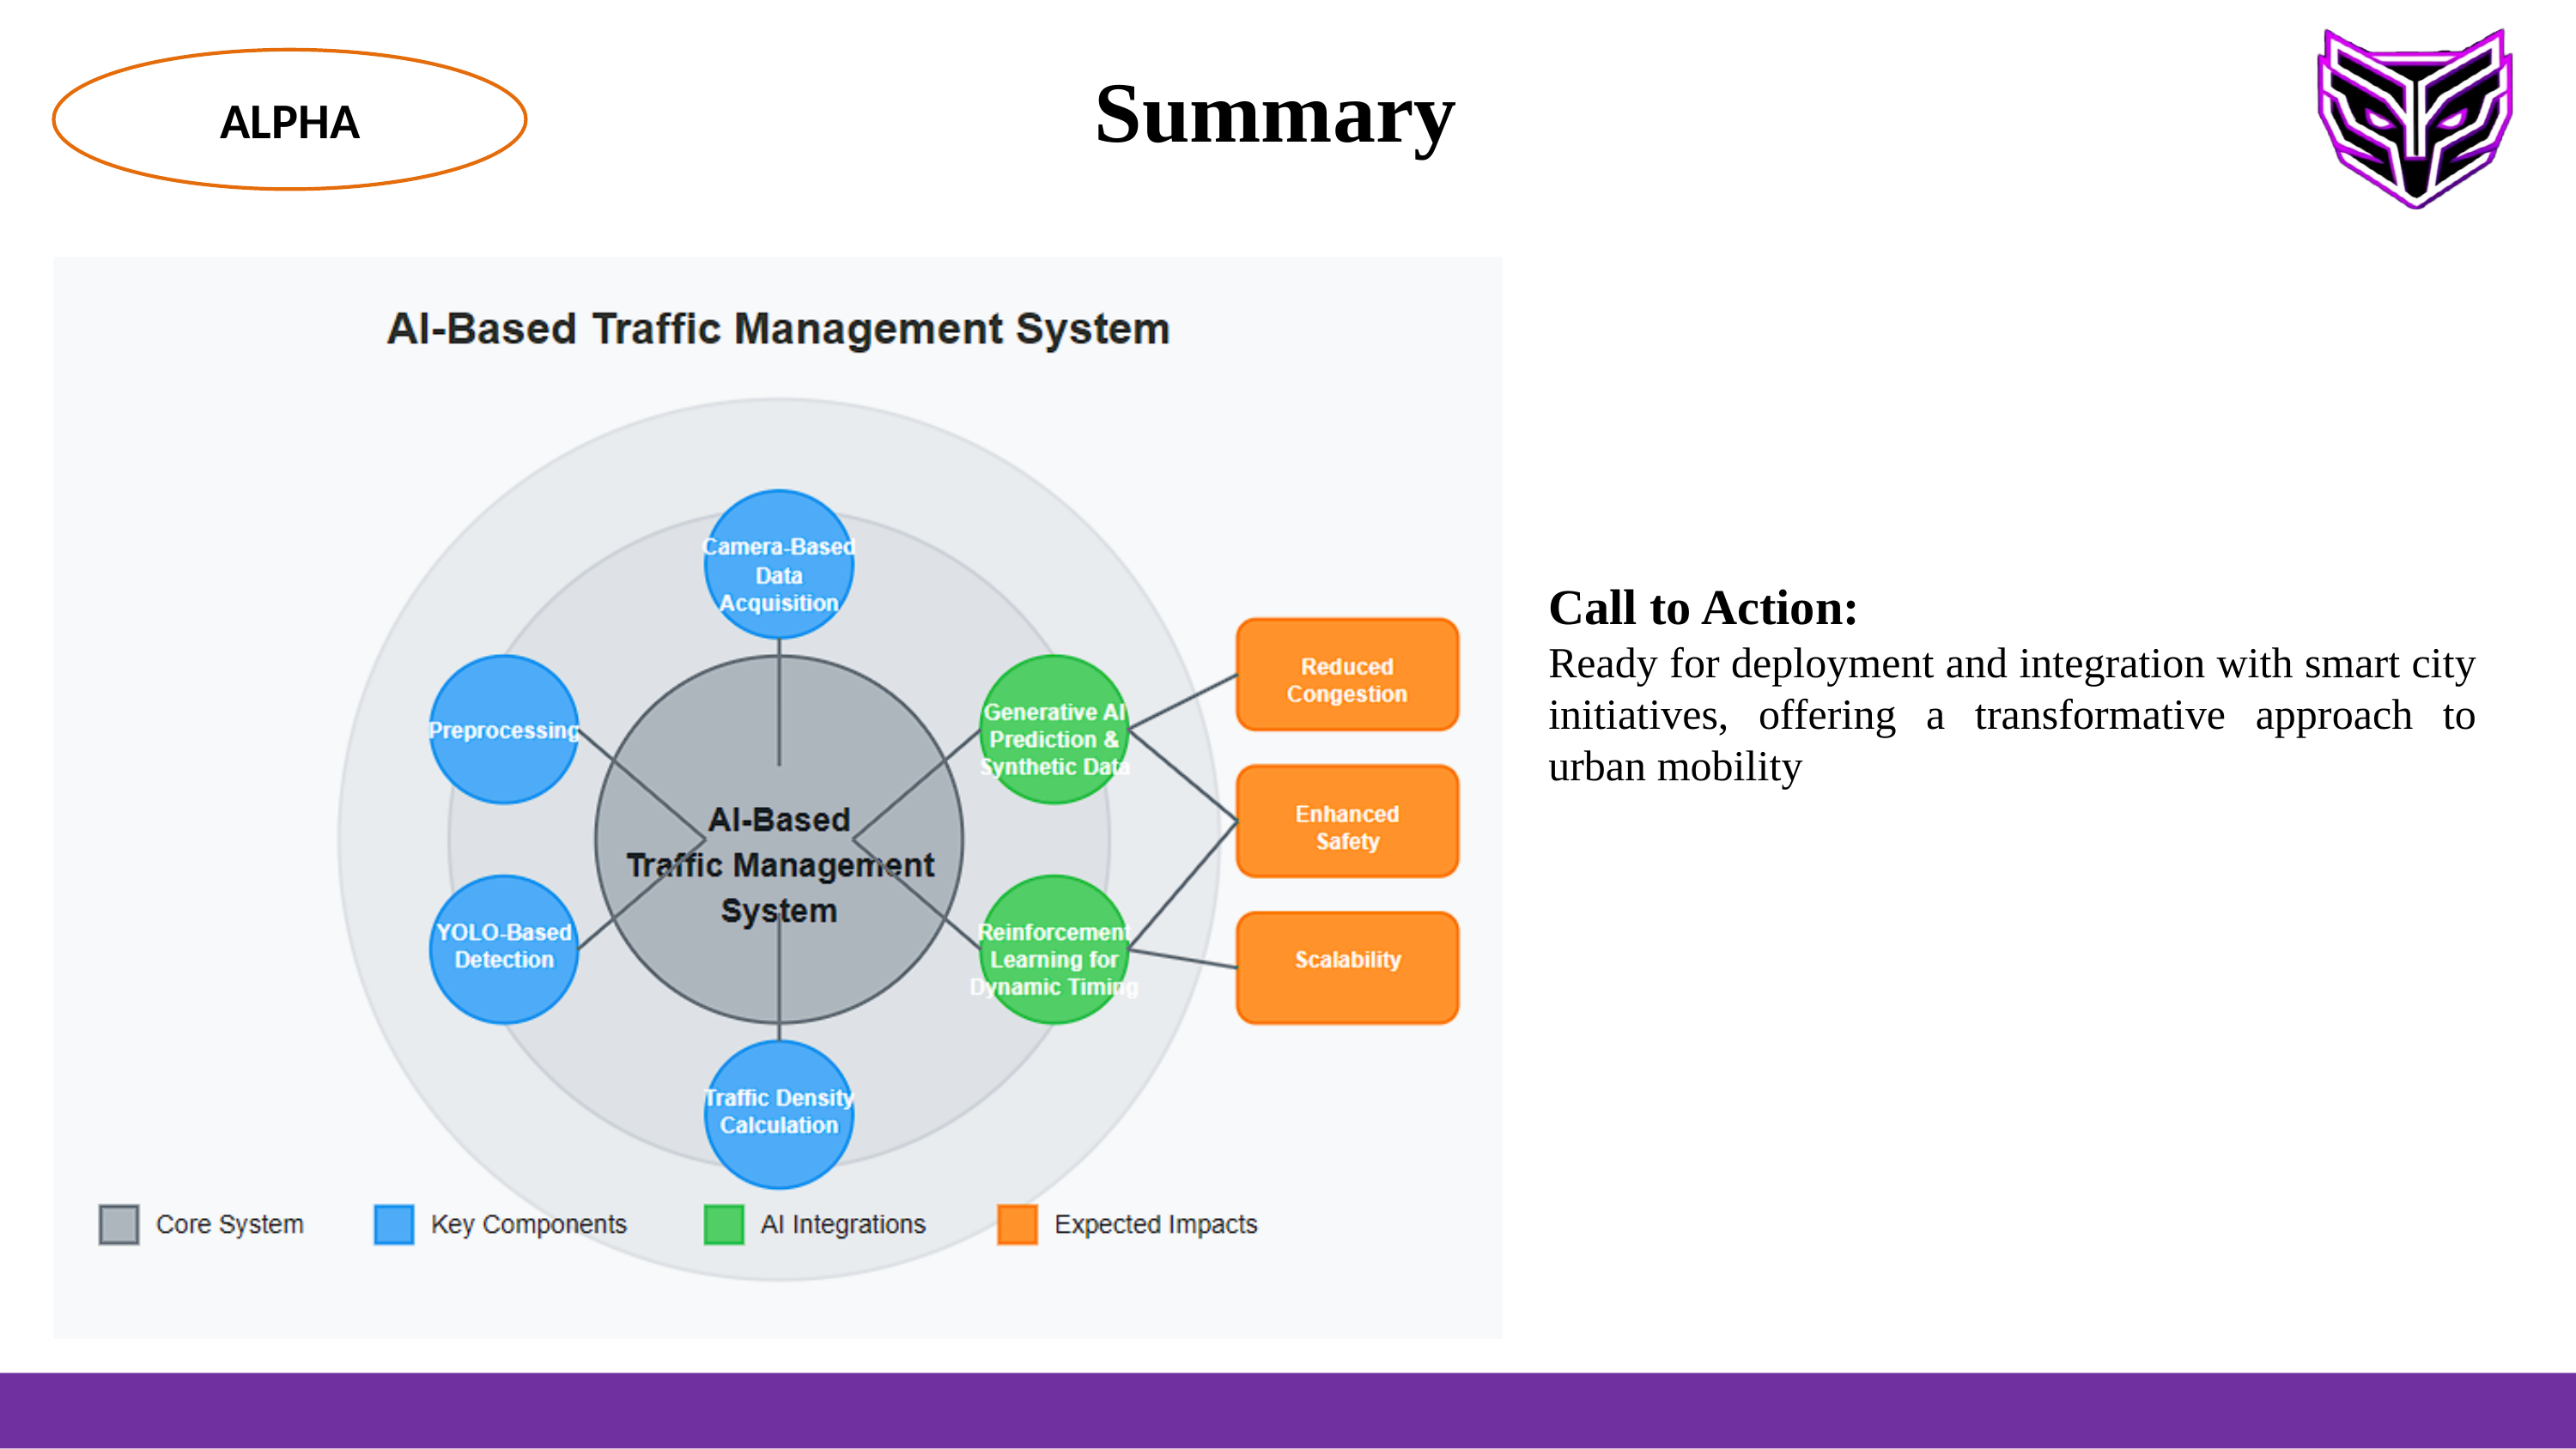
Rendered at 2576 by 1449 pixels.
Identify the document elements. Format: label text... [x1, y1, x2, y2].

text_box [0, 1373, 2576, 1449]
text_box Summary [1081, 49, 1494, 166]
text_box Call to Action: Ready for deployment and integration with smart city initiatives, offering a transformative approach to urban mobility [1535, 568, 2490, 796]
picture [53, 257, 1504, 1339]
picture [2307, 25, 2523, 214]
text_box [53, 49, 526, 190]
